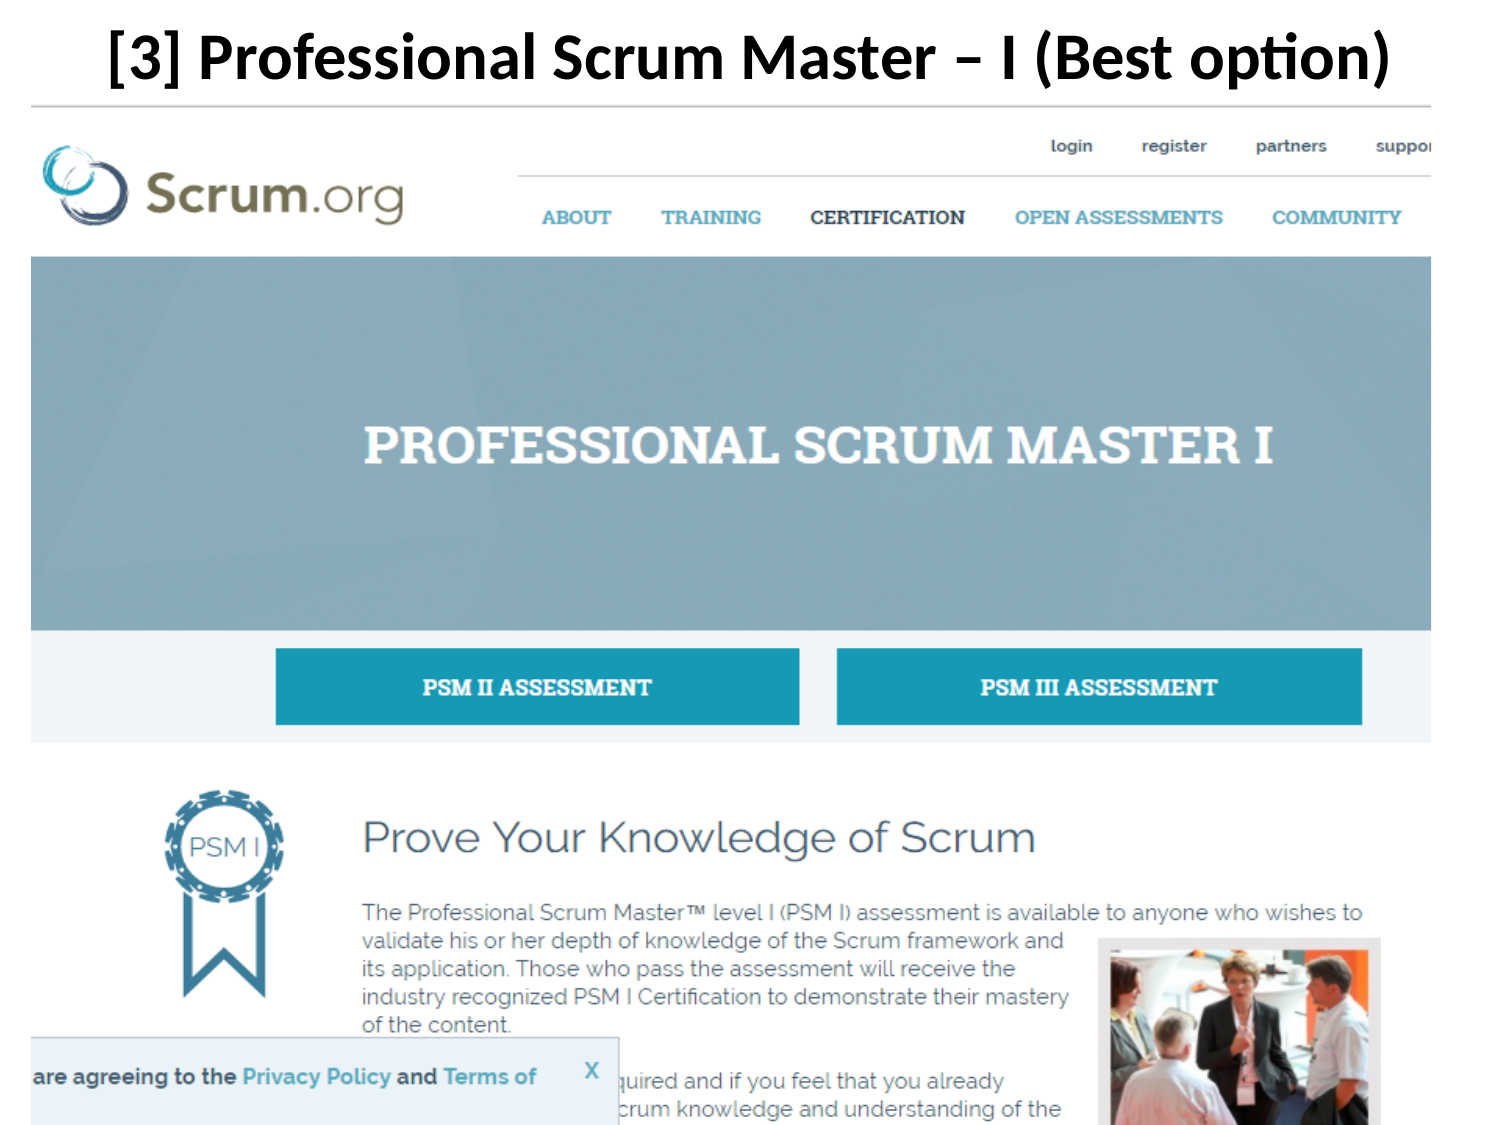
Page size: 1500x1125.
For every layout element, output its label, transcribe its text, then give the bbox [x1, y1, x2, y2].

picture [30, 104, 1432, 1125]
title [3] Professional Scrum Master – I (Best option) [75, 0, 1425, 104]
